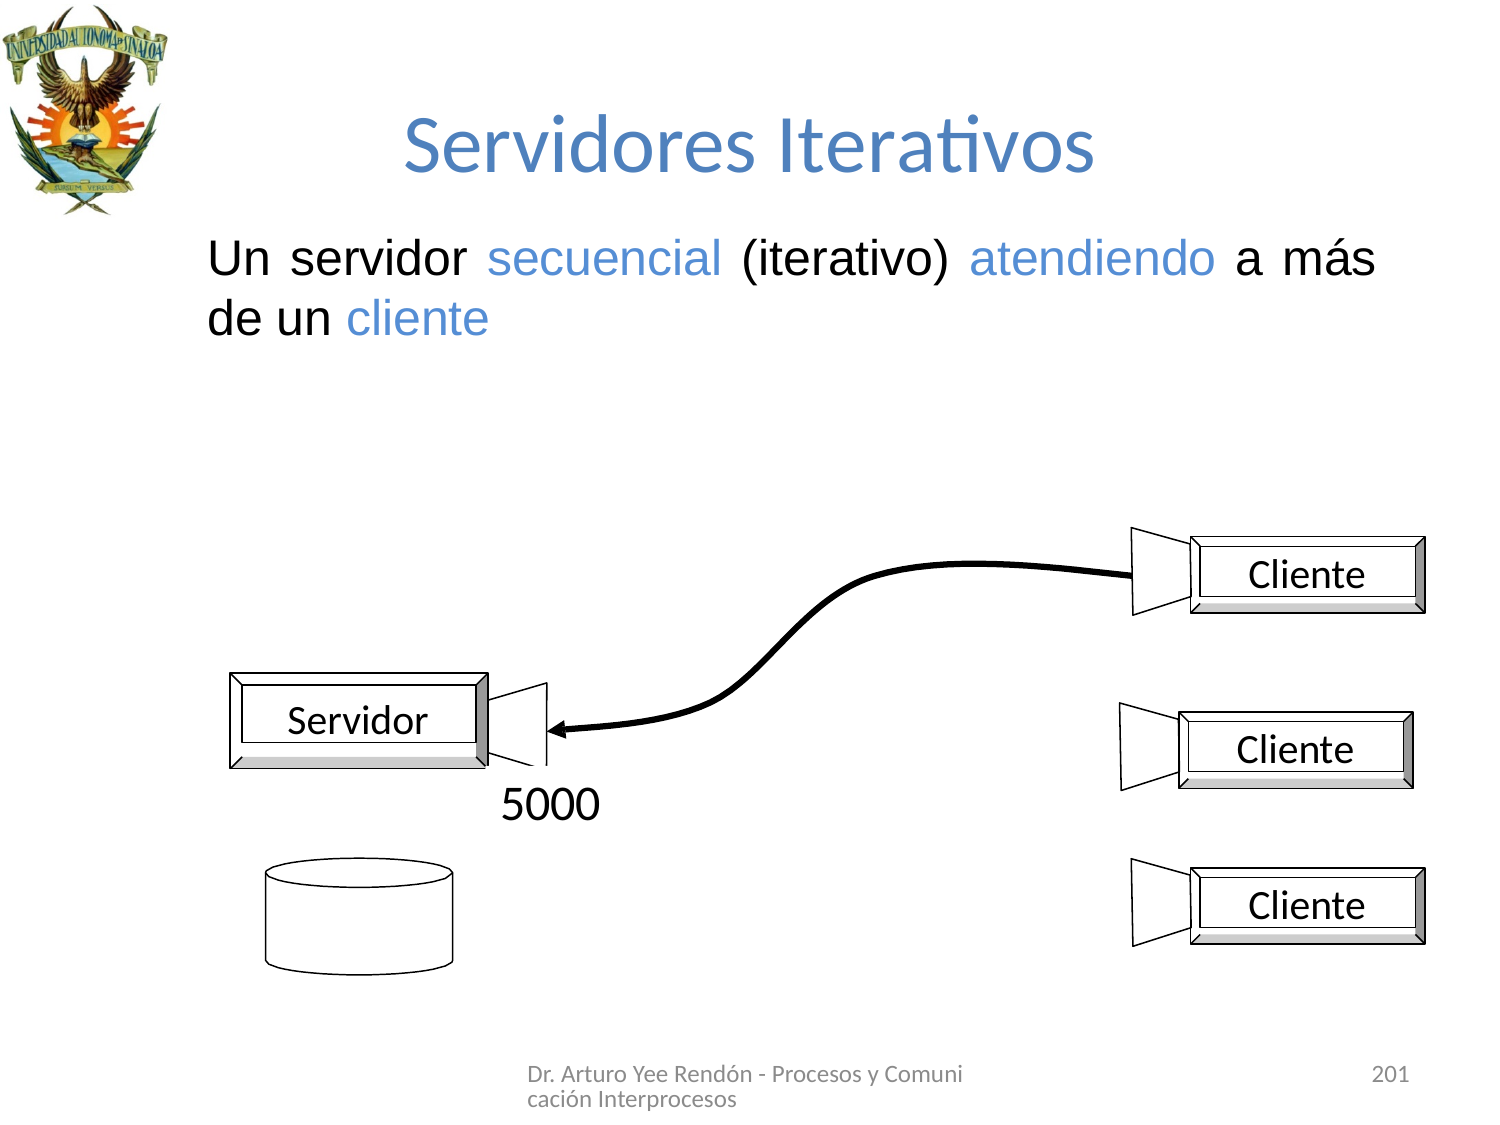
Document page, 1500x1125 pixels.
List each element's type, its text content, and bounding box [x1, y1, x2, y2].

text_box Cliente [1200, 546, 1416, 597]
text_box [1190, 538, 1425, 613]
text_box Servidor [242, 685, 477, 743]
text_box [265, 858, 453, 872]
text_box [1180, 712, 1412, 721]
text_box [265, 872, 453, 975]
text_box [1119, 702, 1180, 791]
text_box [1131, 527, 1192, 616]
picture [0, 3, 170, 219]
text_box [232, 673, 487, 685]
text_box [230, 674, 488, 769]
text_box [571, 680, 737, 725]
text_box 5000 [498, 770, 604, 831]
text_box [1178, 713, 1414, 789]
text_box Un servidor secuencial (iterativo) atendiendo a más de un cliente [205, 225, 1377, 346]
text_box [1131, 858, 1192, 947]
slide_number 201 [1074, 1042, 1425, 1103]
text_box [546, 560, 1133, 739]
footer Dr. Arturo Yee Rendón - Procesos y Comunicación Interprocesos [512, 1042, 988, 1103]
text_box [1191, 867, 1424, 877]
text_box Cliente [1200, 877, 1416, 928]
text_box [487, 682, 547, 765]
text_box Cliente [1188, 721, 1404, 772]
text_box [485, 765, 618, 842]
text_box [1191, 536, 1424, 546]
title Servidores Iterativos [75, 44, 1425, 233]
text_box [1190, 869, 1425, 944]
text_box [753, 567, 1122, 677]
